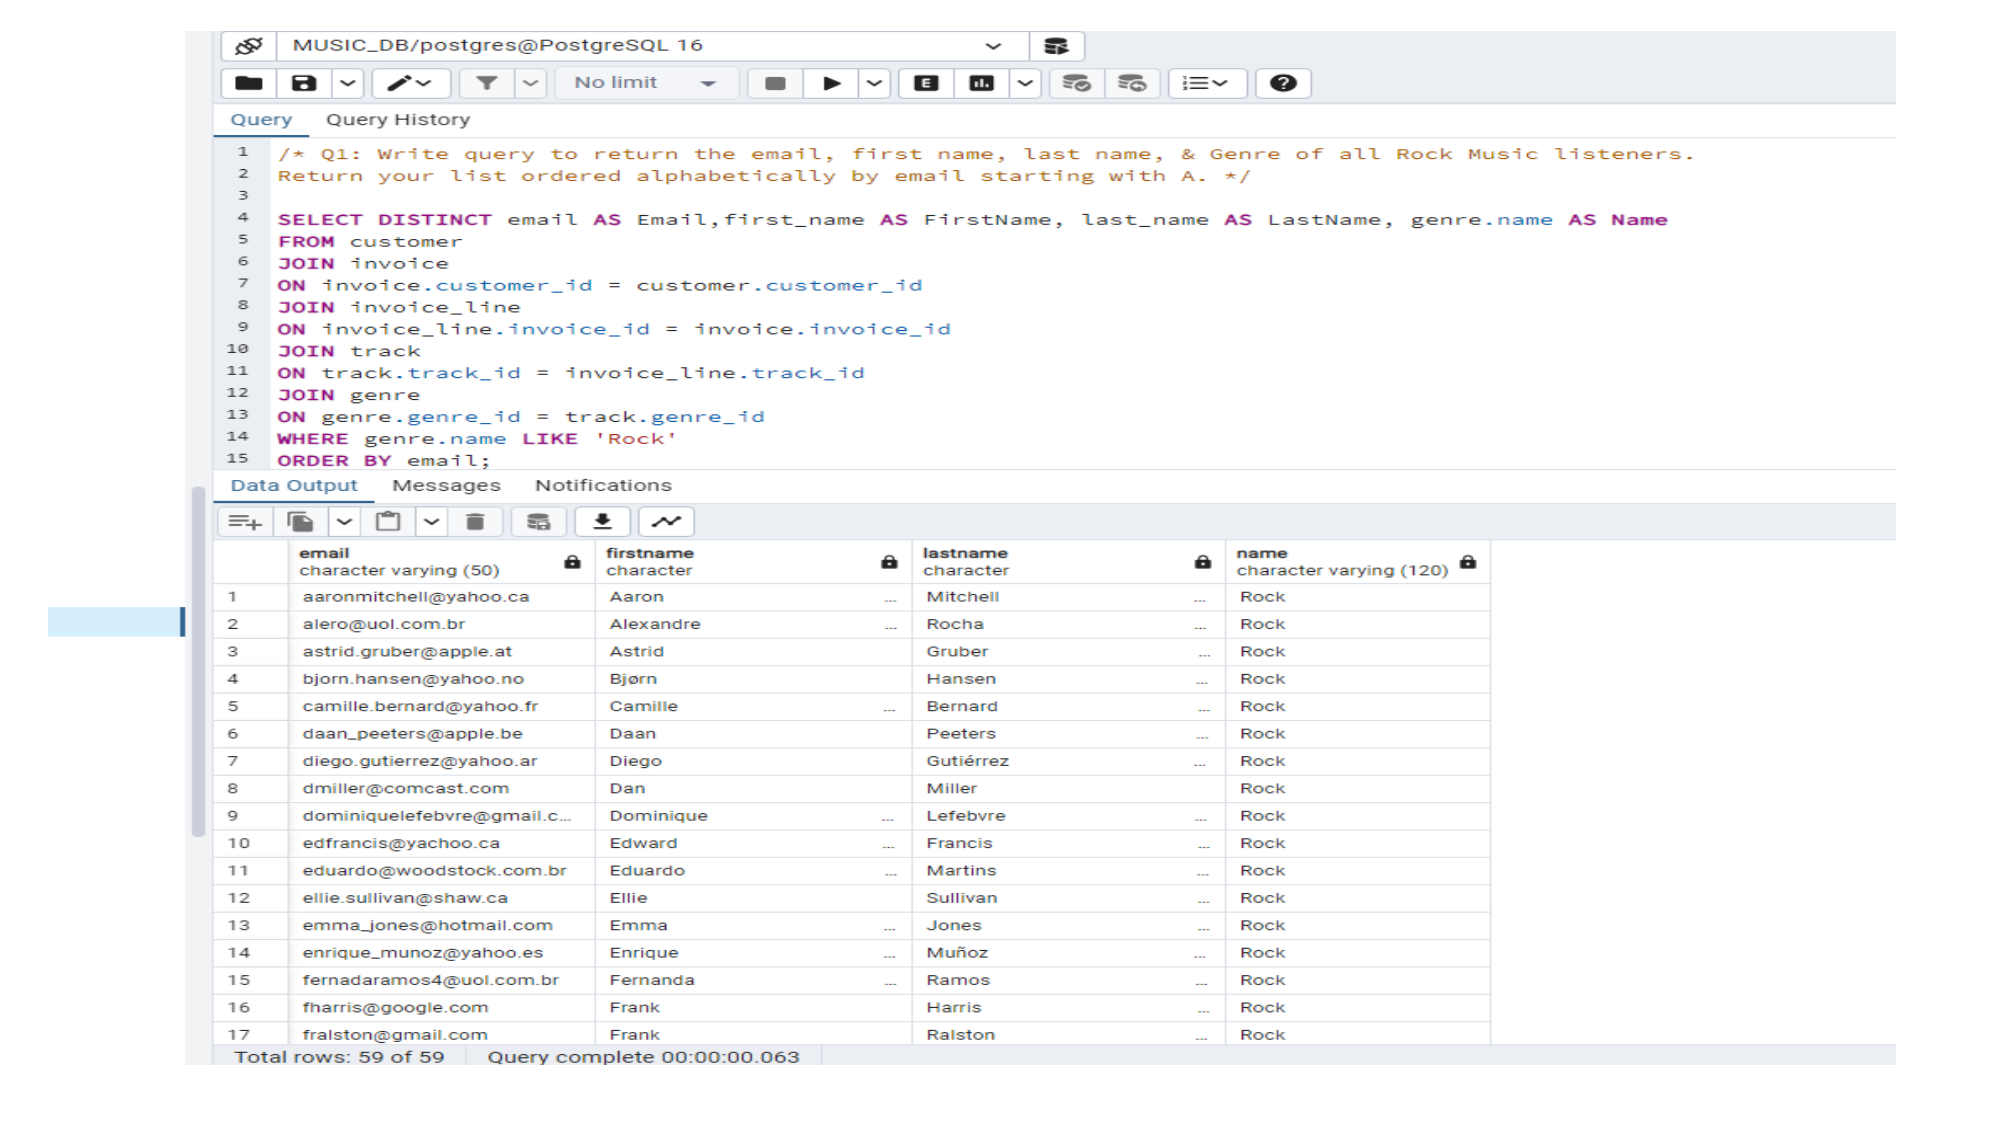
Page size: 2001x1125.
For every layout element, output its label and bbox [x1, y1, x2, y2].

picture [47, 30, 1897, 1066]
